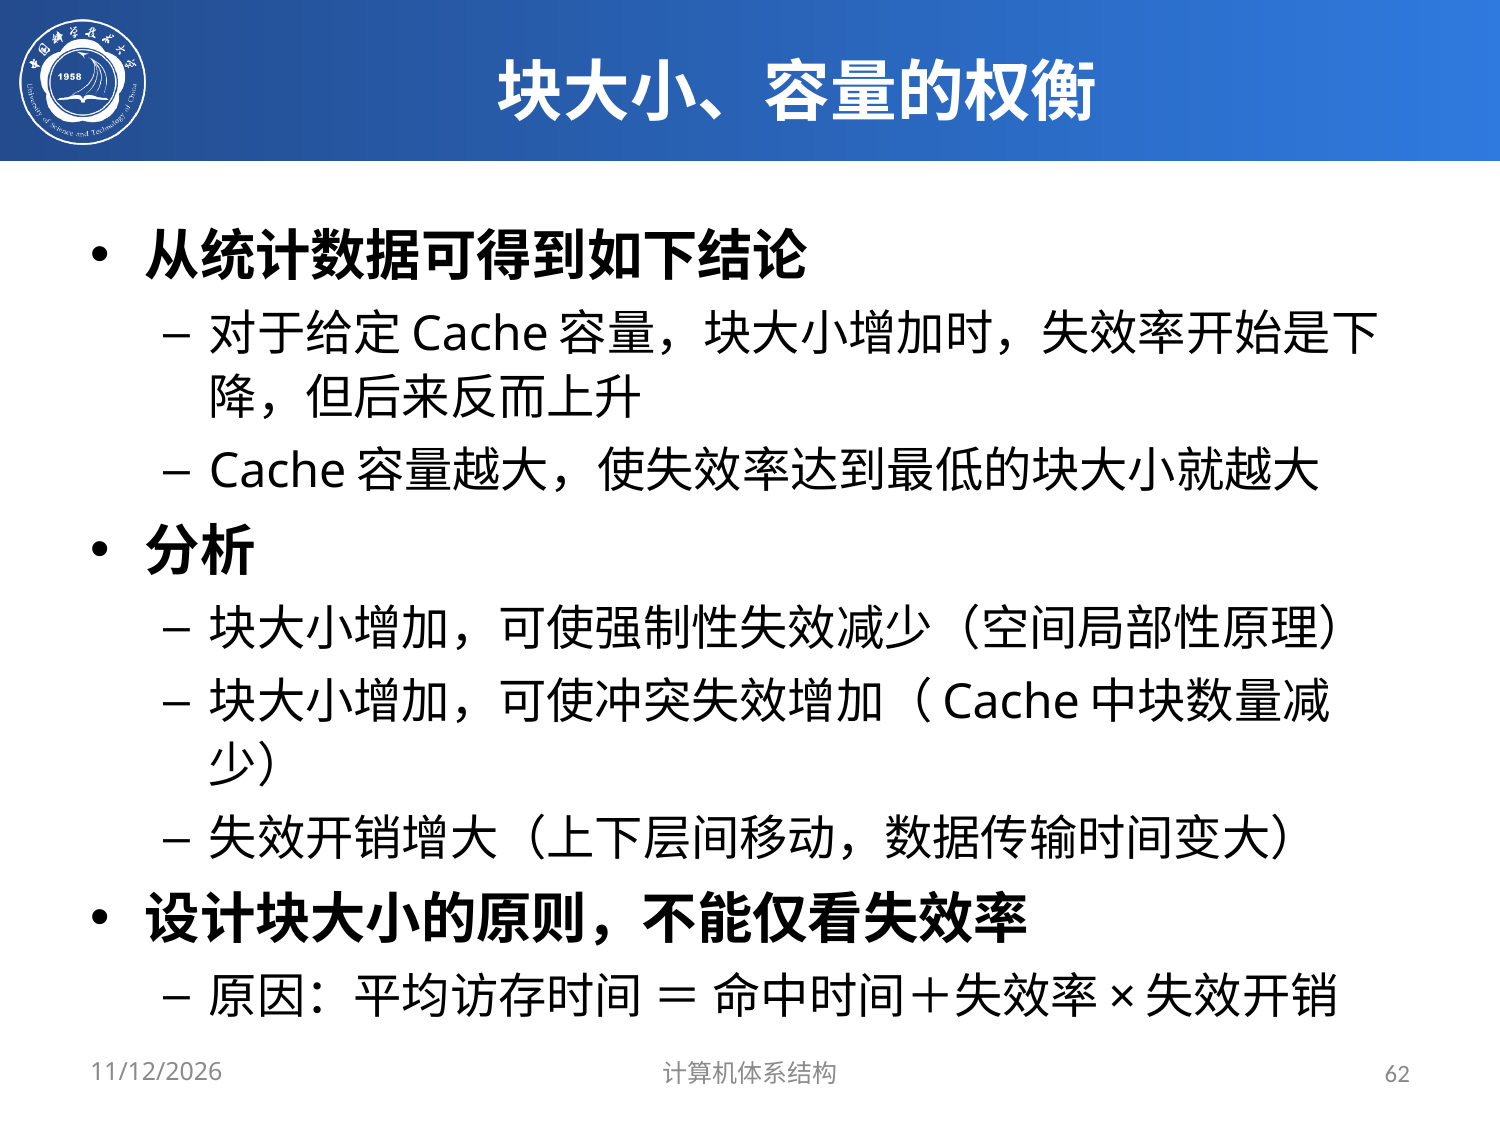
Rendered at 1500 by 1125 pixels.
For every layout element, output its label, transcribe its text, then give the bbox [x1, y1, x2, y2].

list 从统计数据可得到如下结论 对于给定Cache容量，块大小增加时，失效率开始是下降，但后来反而上升 Cache容量越大，使失效率达到最低的块大小就越大 分析 块大小增加，可使强制性失效减少（空间局部性原理） 块大小增加，可使冲突失效增加（Cache中块数量减少） 失效开销增大（上下层间移动，数据传输时间变大） 设计块大小的原则，不能仅看失效率 原因：平均访存时间 ＝ 命中时间＋失效率×失效开销 [75, 206, 1425, 1036]
slide_number 62 [1074, 1042, 1425, 1103]
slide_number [75, 1042, 425, 1103]
picture [19, 19, 146, 145]
title 块大小、容量的权衡 [169, 24, 1425, 153]
footer 计算机体系结构 [512, 1042, 988, 1103]
